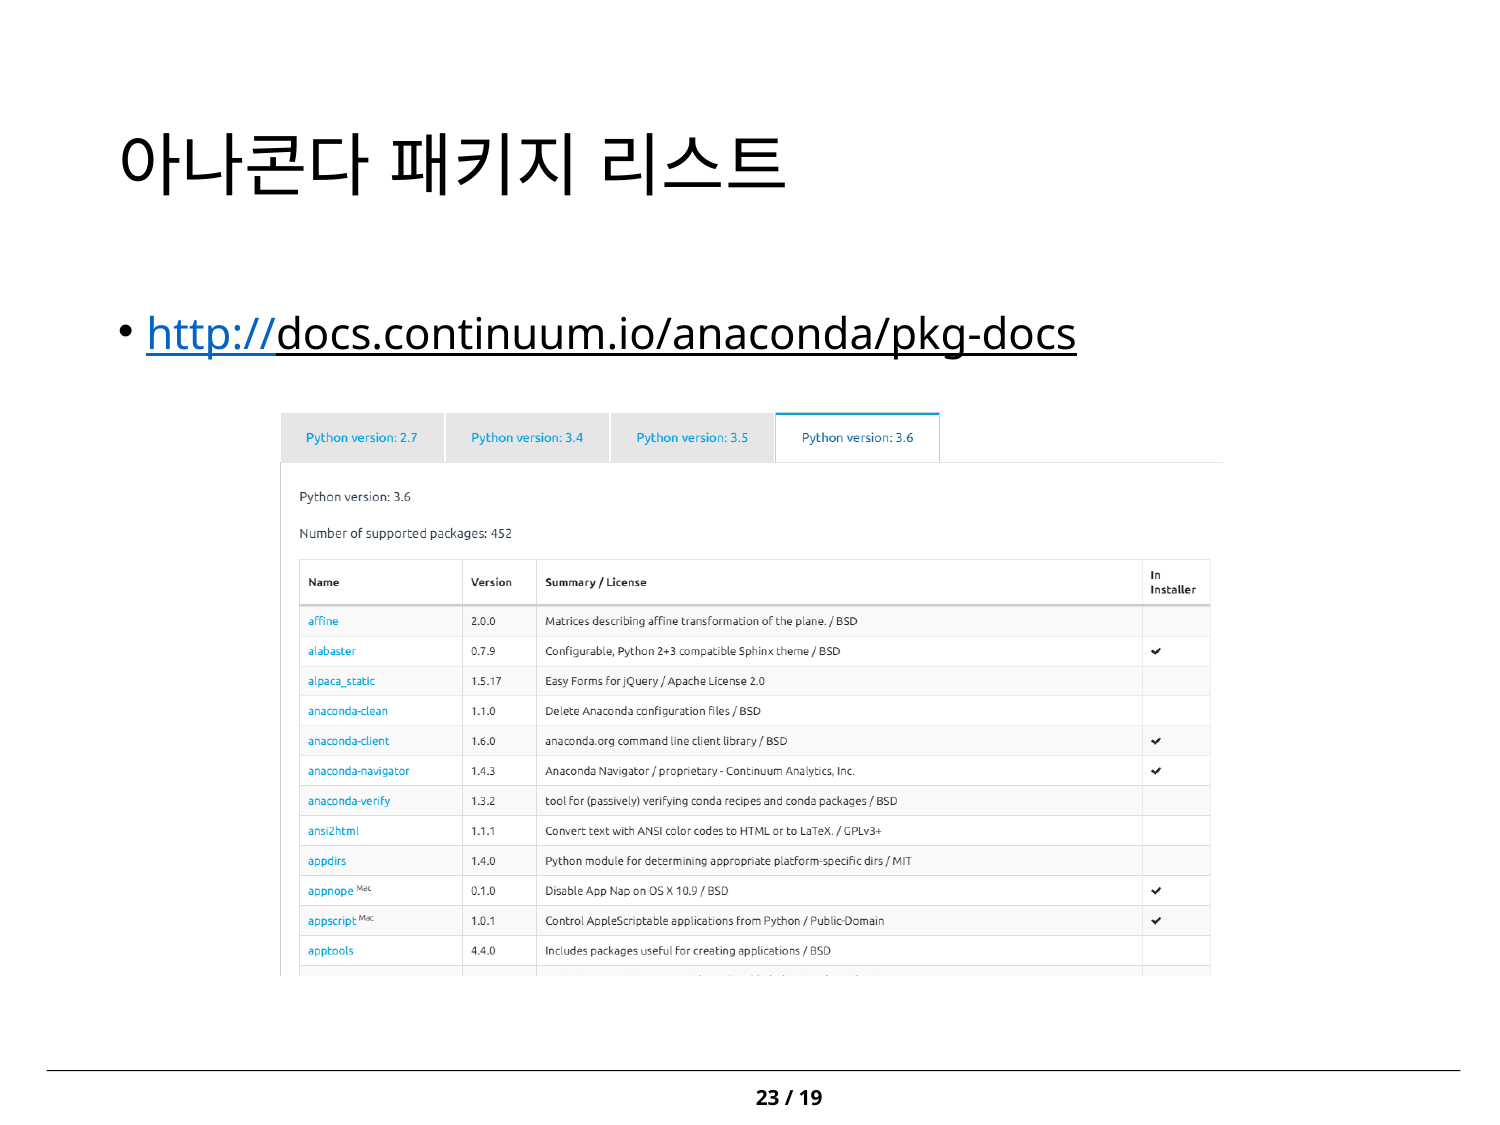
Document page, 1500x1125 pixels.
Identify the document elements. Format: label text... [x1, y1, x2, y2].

picture [277, 407, 1223, 976]
title 아나콘다 패키지 리스트 [103, 59, 1397, 278]
list http://docs.continuum.io/anaconda/pkg-docs [103, 299, 1397, 1014]
